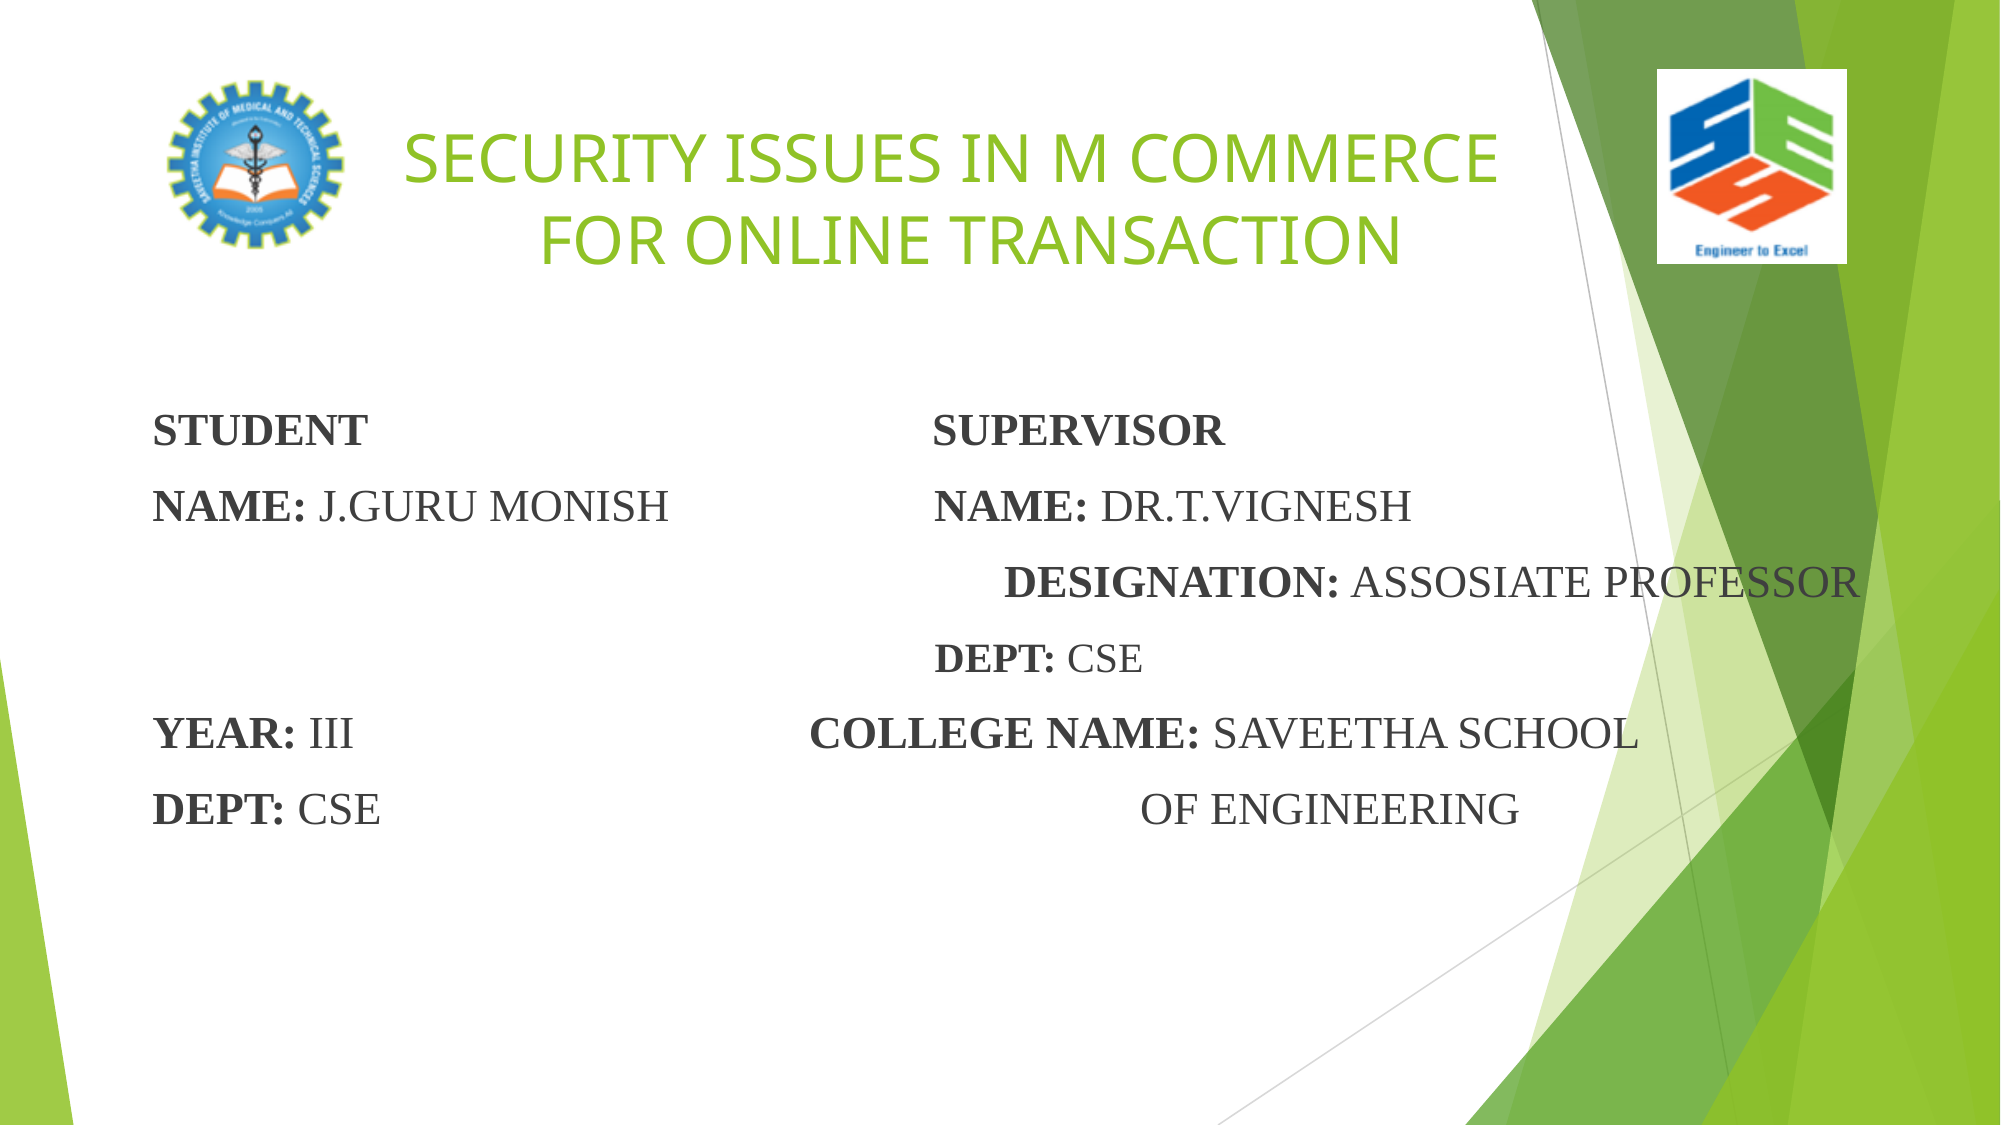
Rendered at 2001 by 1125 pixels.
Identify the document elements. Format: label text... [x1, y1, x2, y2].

picture [1657, 69, 1847, 264]
picture [163, 76, 361, 254]
title SECURITY ISSUES IN M COMMERCE FOR ONLINE TRANSACTION [111, 99, 1522, 317]
list STUDENT SUPERVISOR NAME: J.GURU MONISH NAME: DR.T.VIGNESH DESIGNATION: ASSOSIATE PROFESSOR DEPT: CSE YEAR: III COLLEGE NAME: SAVEETHA SCHOOL DEPT: CSE OF ENGINEERING [137, 392, 1977, 1014]
